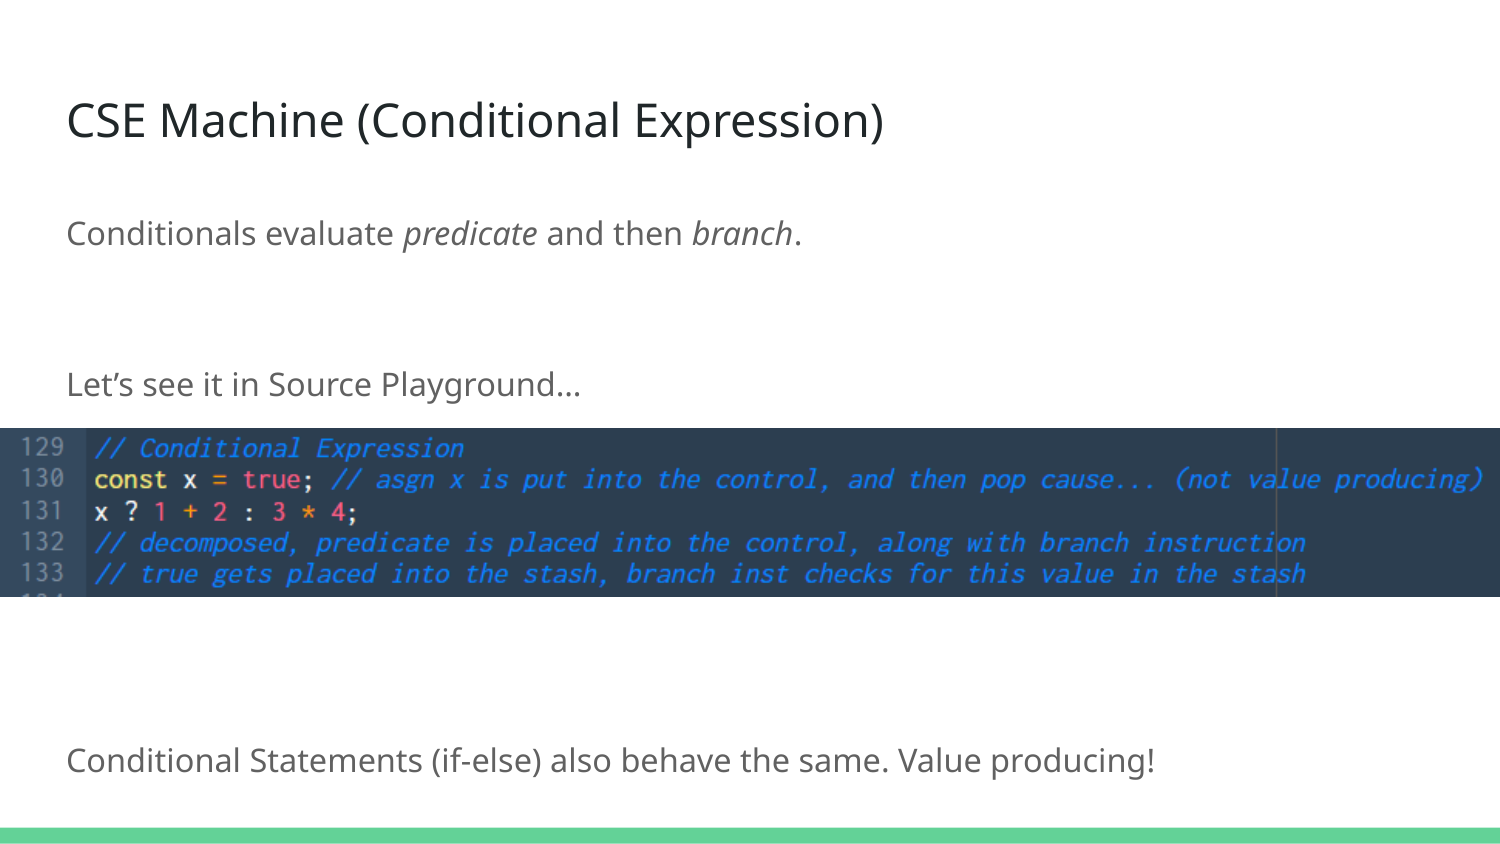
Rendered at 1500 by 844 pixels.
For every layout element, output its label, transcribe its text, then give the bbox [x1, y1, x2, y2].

list Conditionals evaluate predicate and then branch. Let’s see it in Source Playground… Conditional Statements (if-else) also behave the same. Value producing! [51, 605, 1449, 806]
title CSE Machine (Conditional Expression) [51, 72, 1449, 167]
picture [0, 428, 1500, 598]
list Conditionals evaluate predicate and then branch. Let’s see it in Source Playground… Conditional Statements (if-else) also behave the same. Value producing! [51, 189, 1449, 426]
